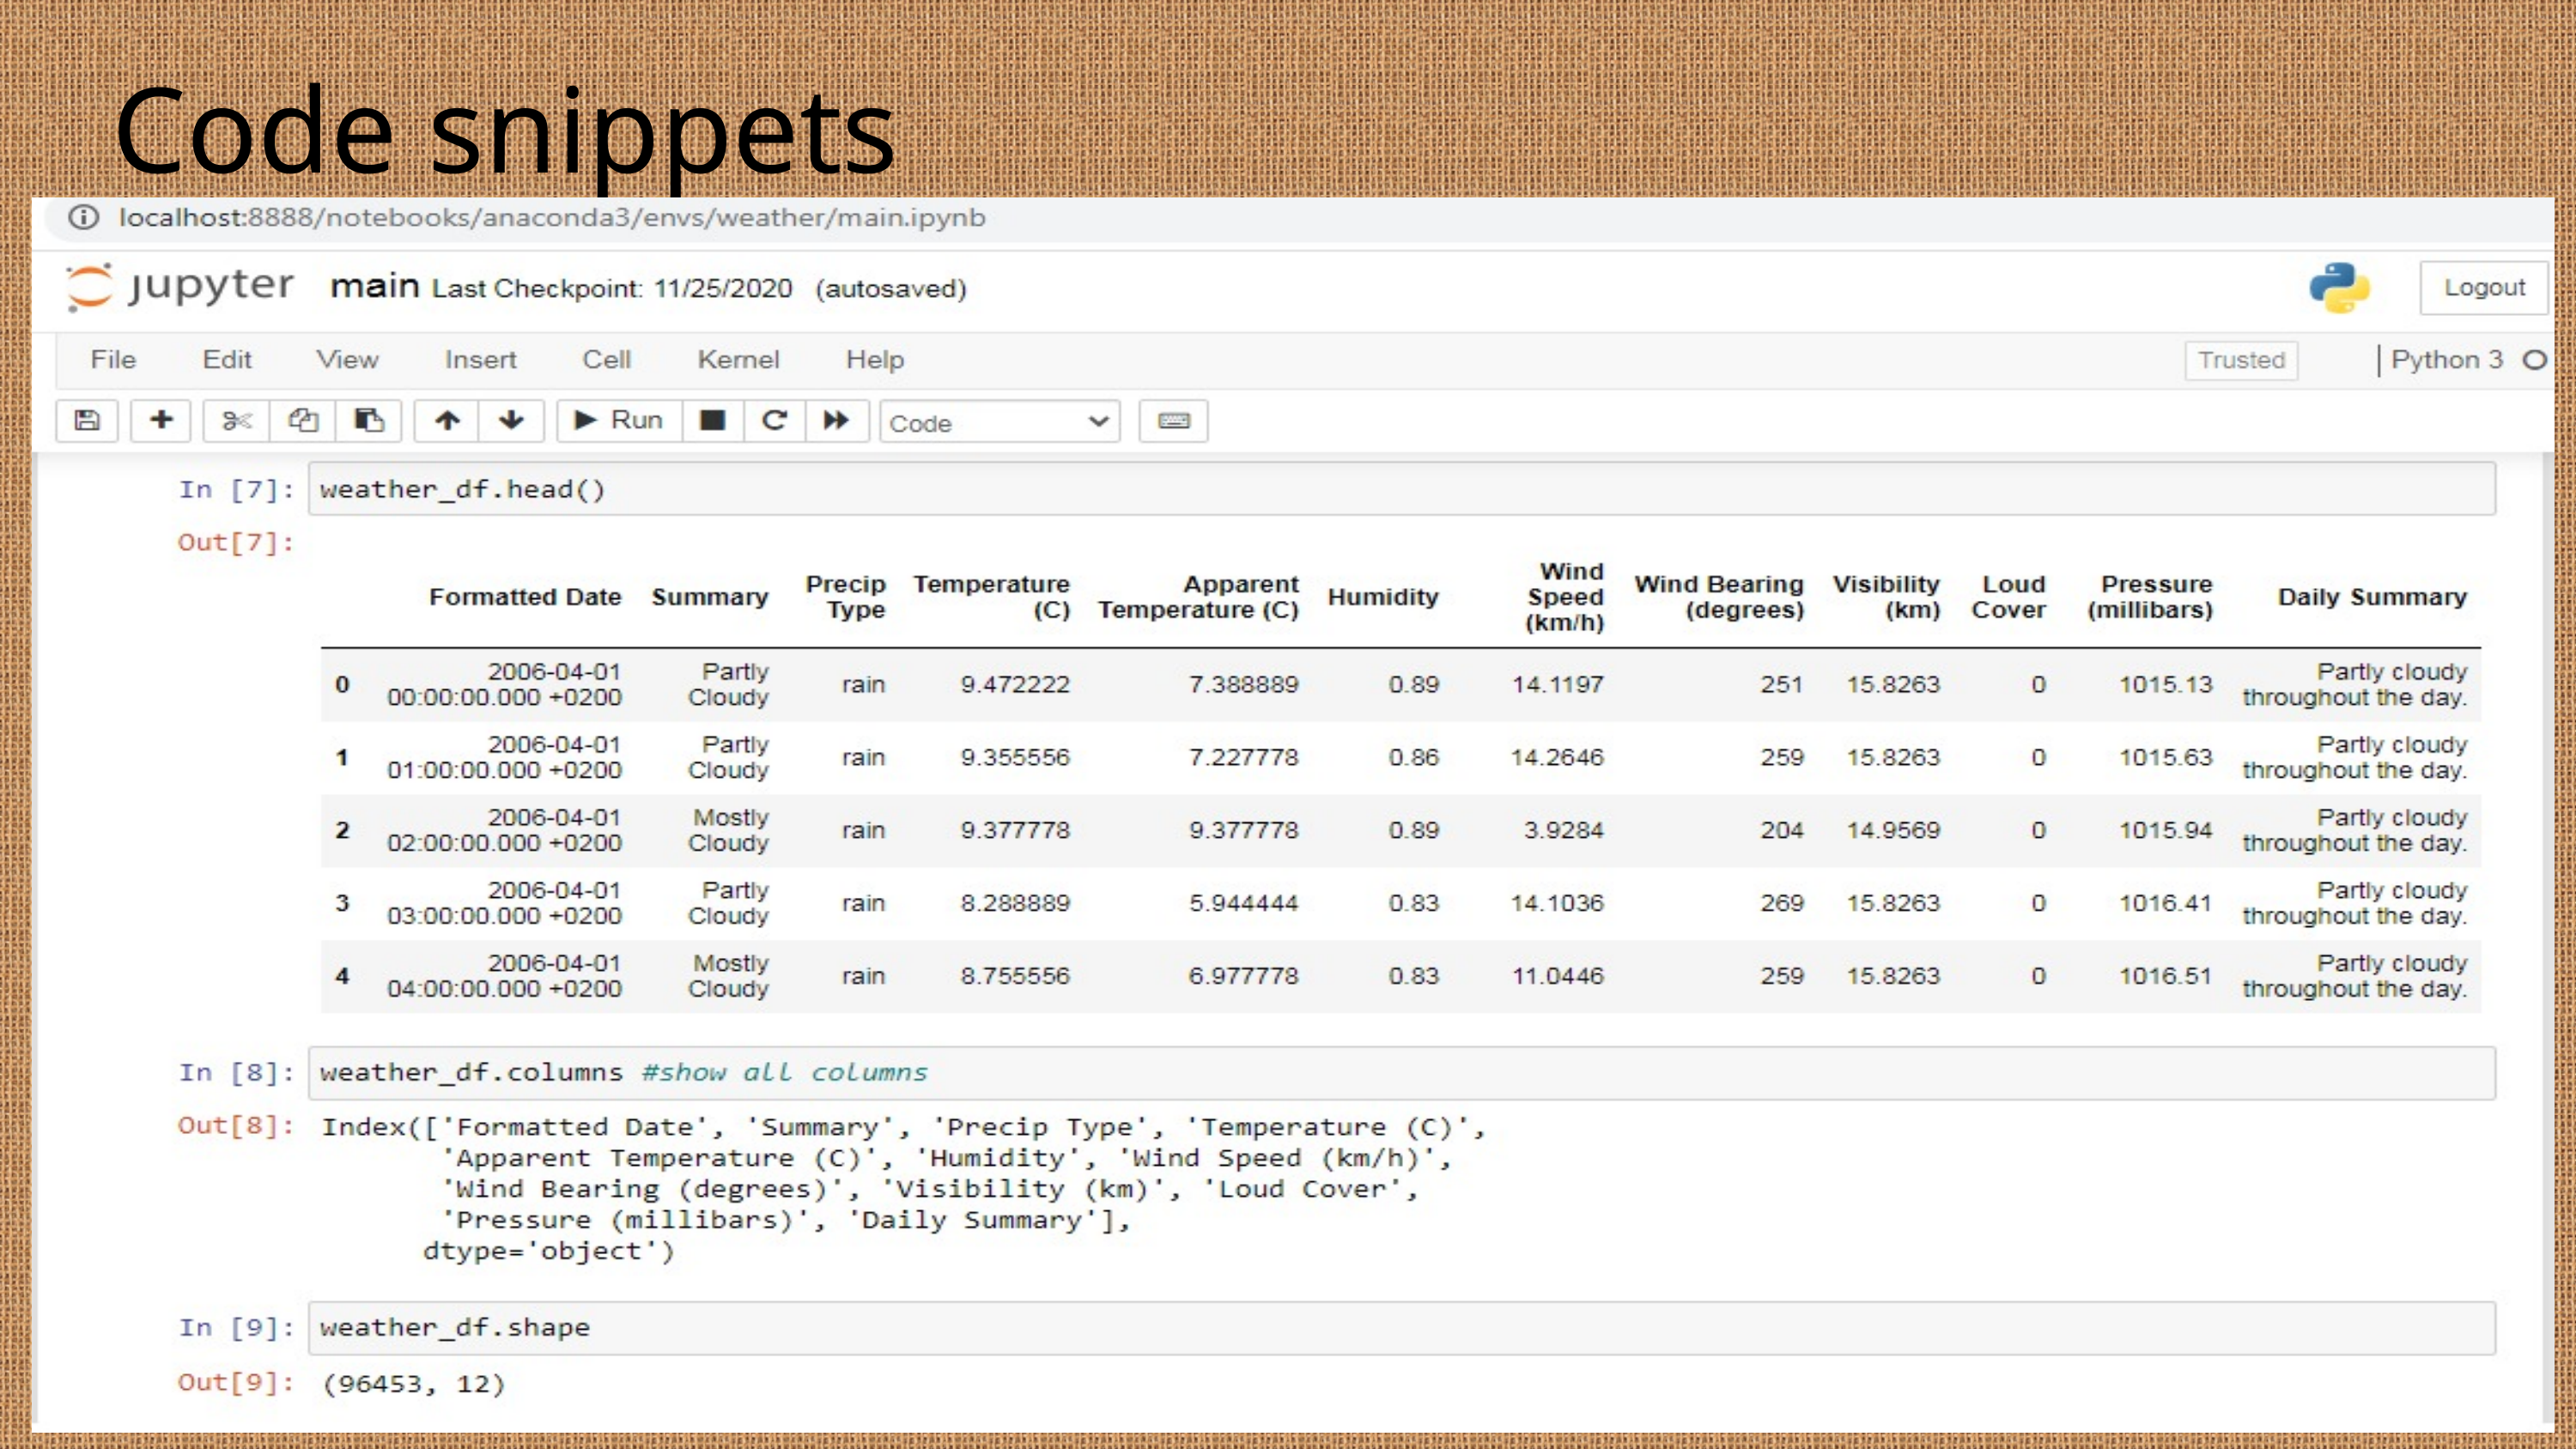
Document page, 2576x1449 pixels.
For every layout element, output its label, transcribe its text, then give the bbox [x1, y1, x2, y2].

text_box Code snippets [0, 0, 1109, 197]
picture [0, 0, 2576, 1449]
